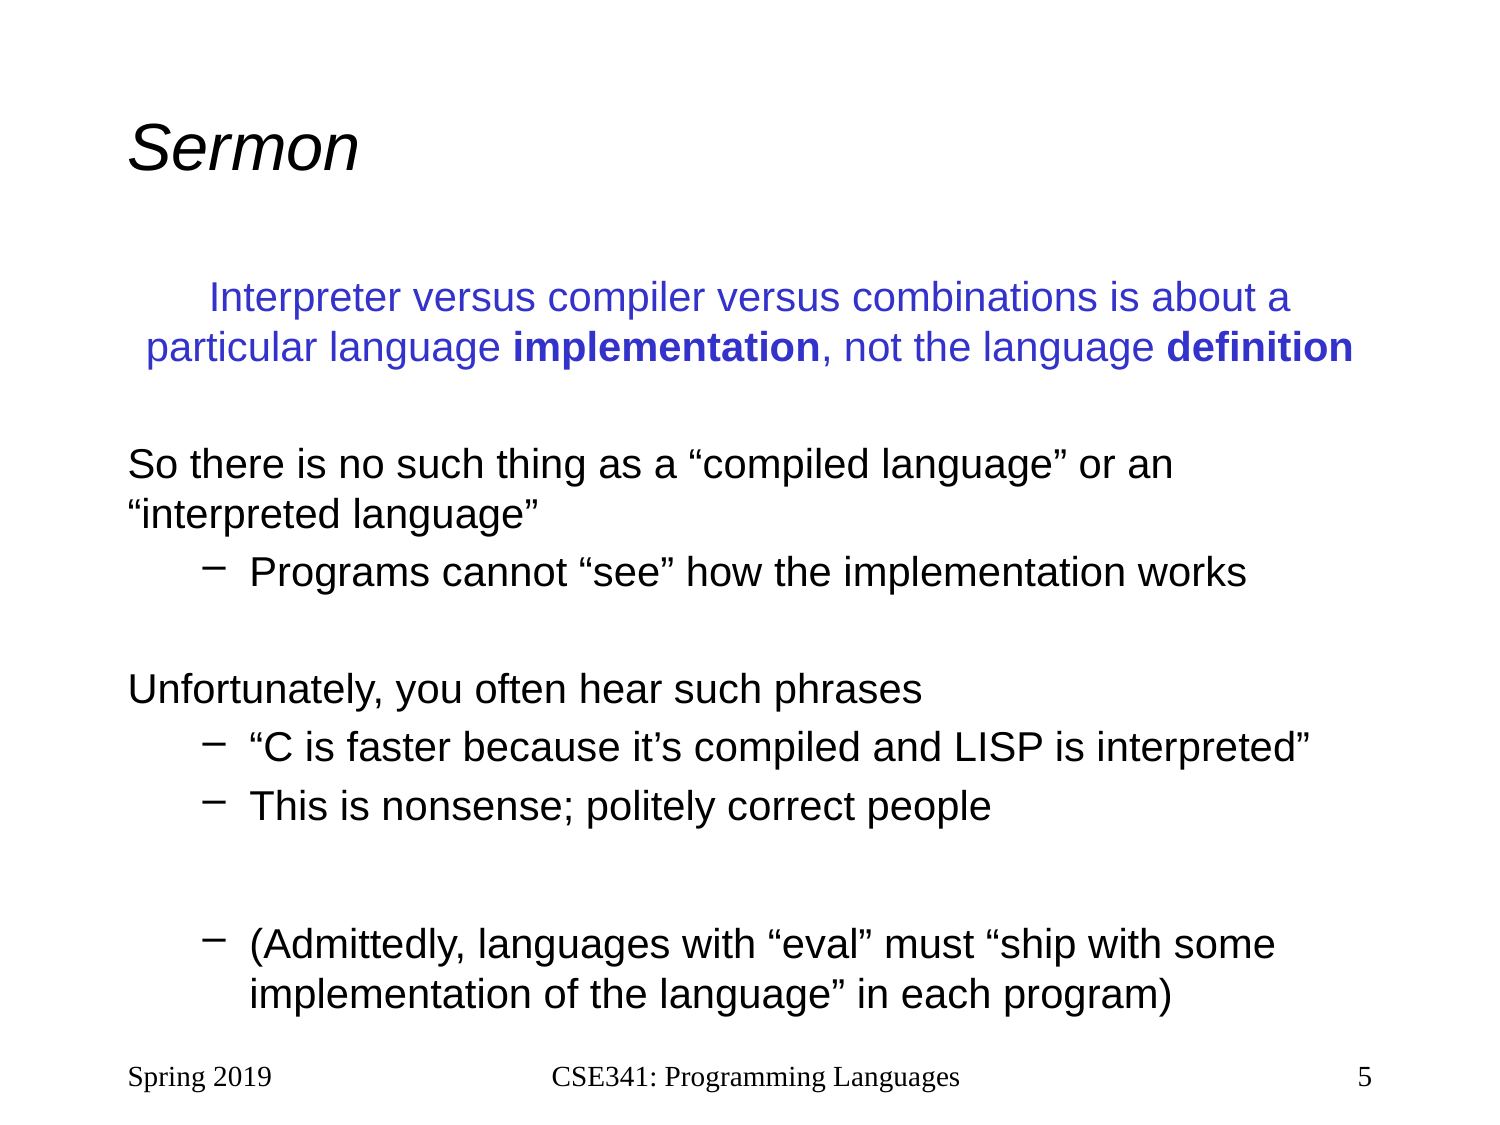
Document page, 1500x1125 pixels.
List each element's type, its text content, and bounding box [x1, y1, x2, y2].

title Sermon [112, 49, 1388, 238]
slide_number Spring 2019 [112, 1049, 426, 1125]
footer CSE341: Programming Languages [474, 1049, 1038, 1125]
list Interpreter versus compiler versus combinations is about a particular language implementation, not the language definition So there is no such thing as a “compiled language” or an “interpreted language” Programs cannot “see” how the implementation works Unfortunately, you often hear such phrases “C is faster because it’s compiled and LISP is interpreted” This is nonsense; politely correct people (Admittedly, languages with “eval” must “ship with some implementation of the language” in each program) [112, 262, 1388, 1001]
slide_number 5 [1074, 1049, 1388, 1125]
